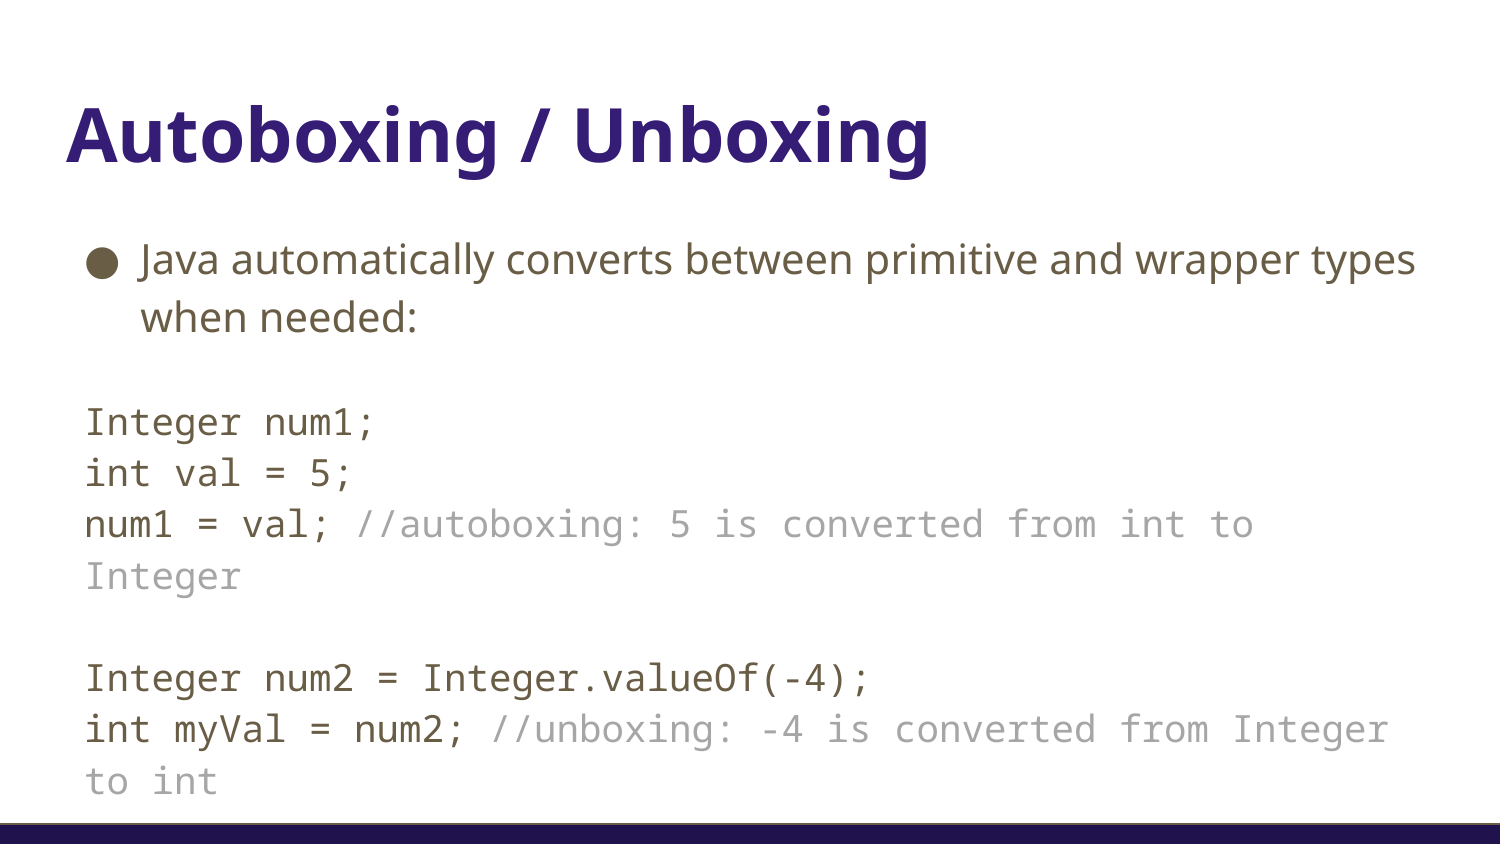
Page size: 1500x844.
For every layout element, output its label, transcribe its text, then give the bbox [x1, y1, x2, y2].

text_box [0, 823, 1500, 844]
title Autoboxing / Unboxing [51, 72, 1449, 189]
text_box Java automatically converts between primitive and wrapper types when needed: Integer num1; int val = 5; num1 = val; //autoboxing: 5 is converted from int to Integer Integer num2 = Integer.valueOf(-4); int myVal = num2; //unboxing: -4 is converted from Integer to int [50, 210, 1449, 753]
